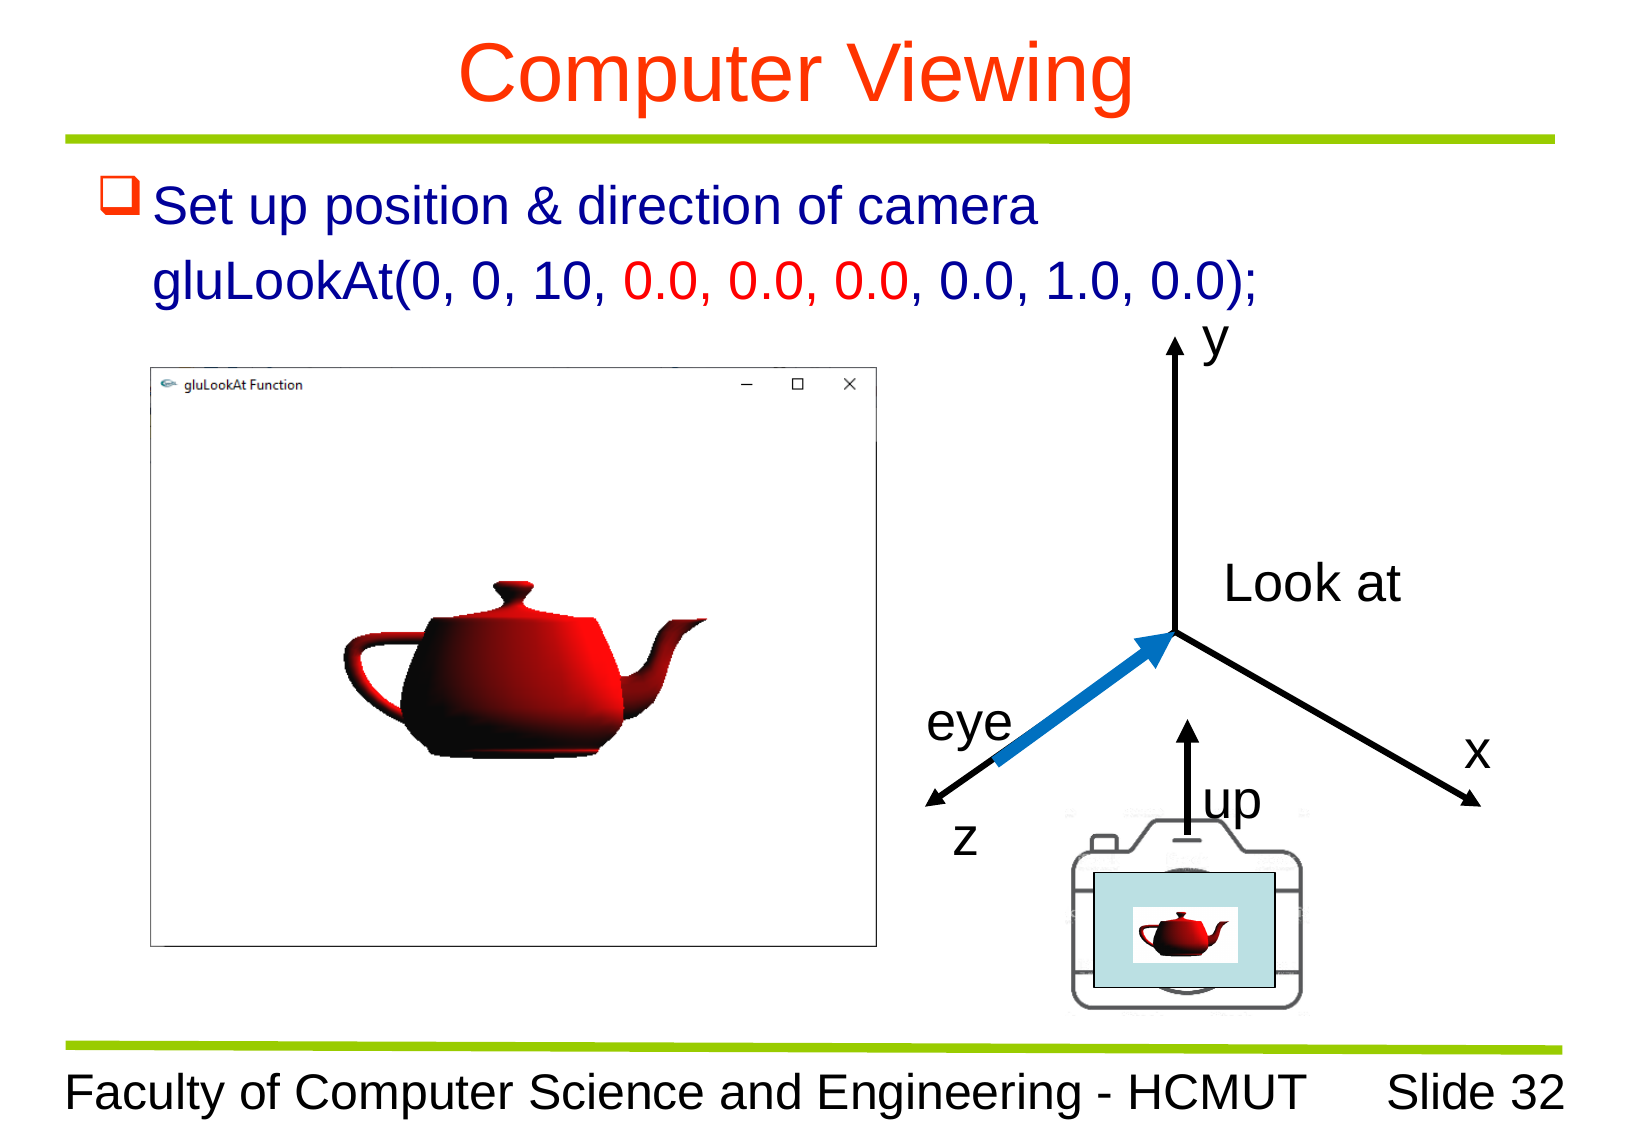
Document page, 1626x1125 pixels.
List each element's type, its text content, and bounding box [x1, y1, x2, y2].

list Set up position & direction of camera gluLookAt(0, 0, 10, 0.0, 0.0, 0.0, 0.0, 1.0, 0.0); [81, 162, 1544, 325]
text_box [910, 293, 1563, 876]
title Computer Viewing [50, 15, 1544, 121]
picture [1132, 907, 1238, 963]
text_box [1064, 718, 1311, 1016]
picture [149, 366, 877, 947]
